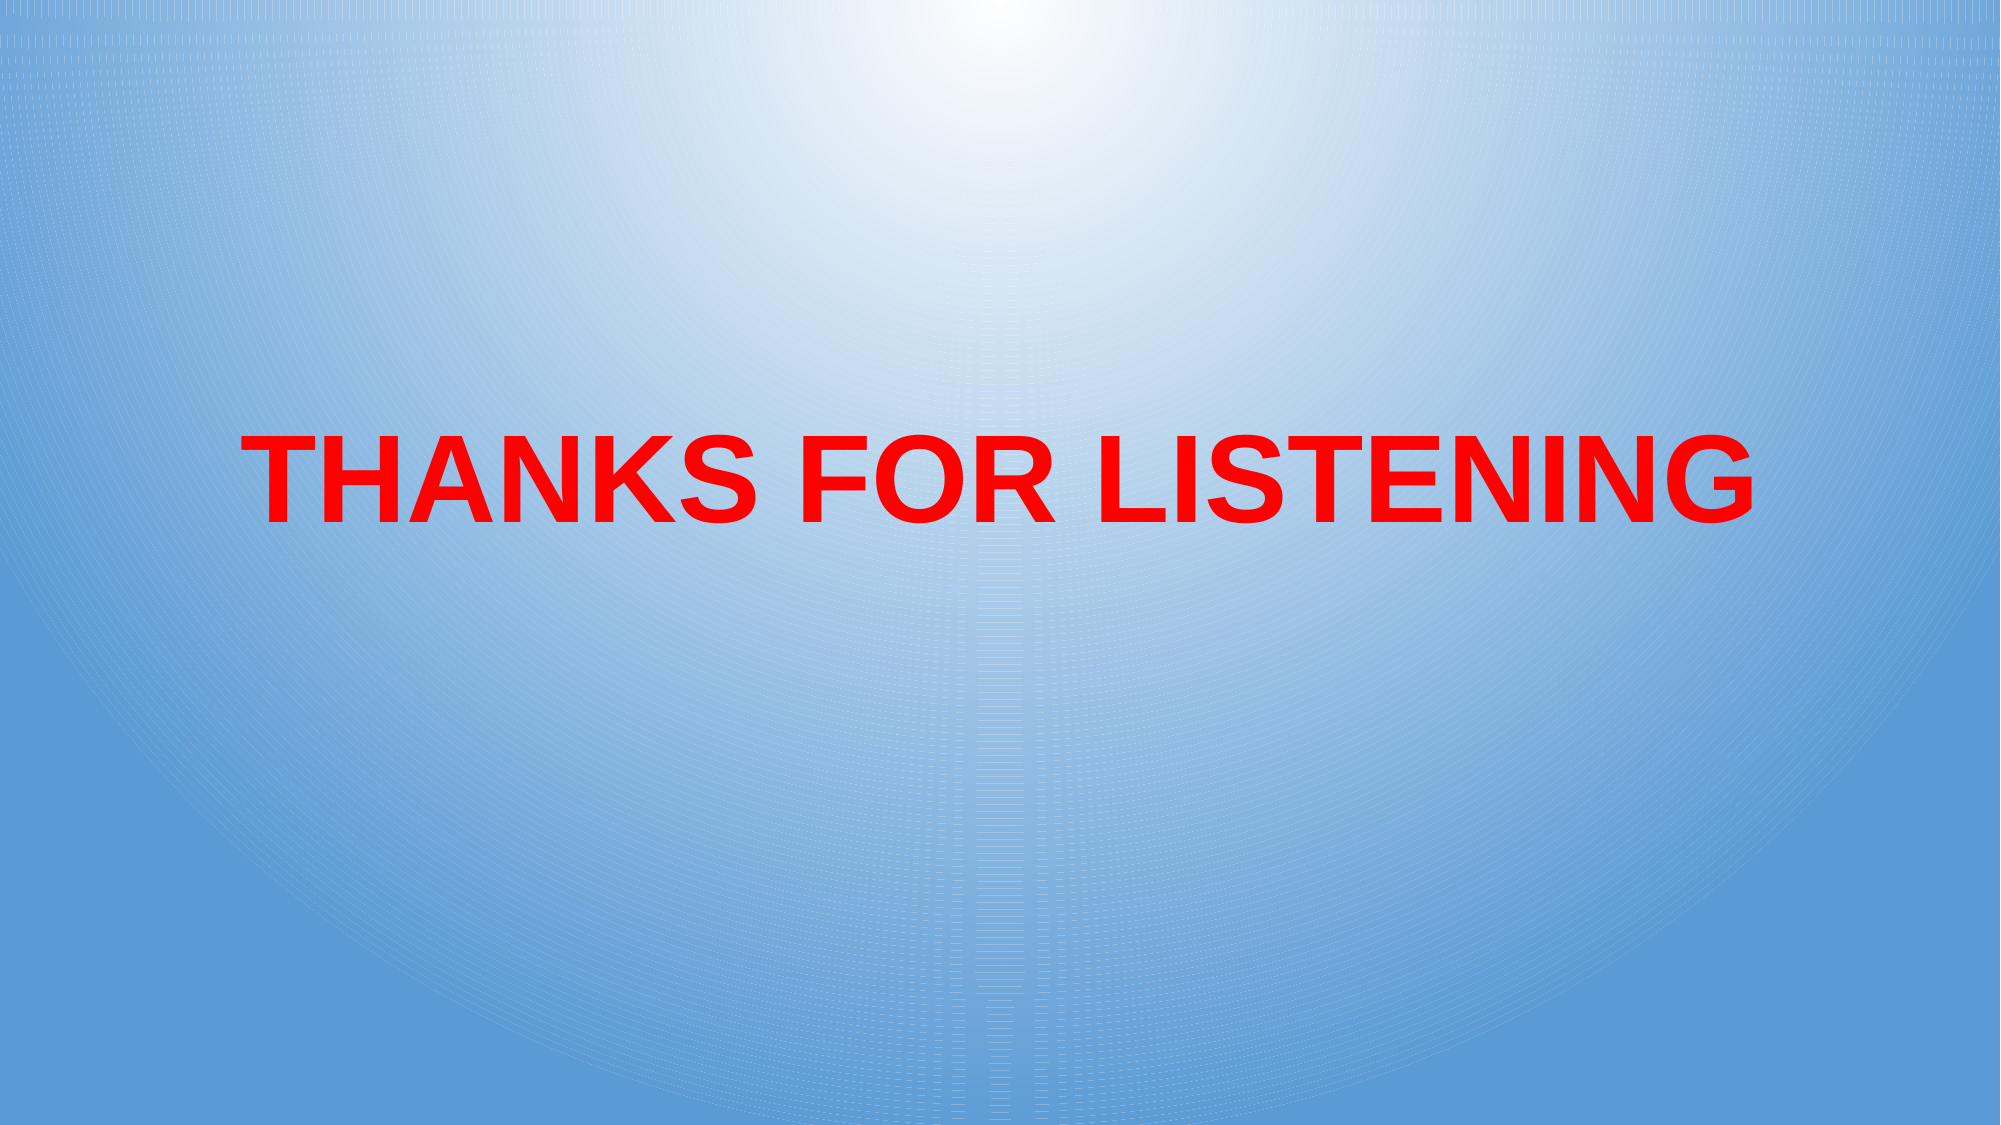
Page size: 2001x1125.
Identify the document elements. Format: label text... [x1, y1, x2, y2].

text_box THANKS FOR LISTENING [204, 407, 1796, 718]
